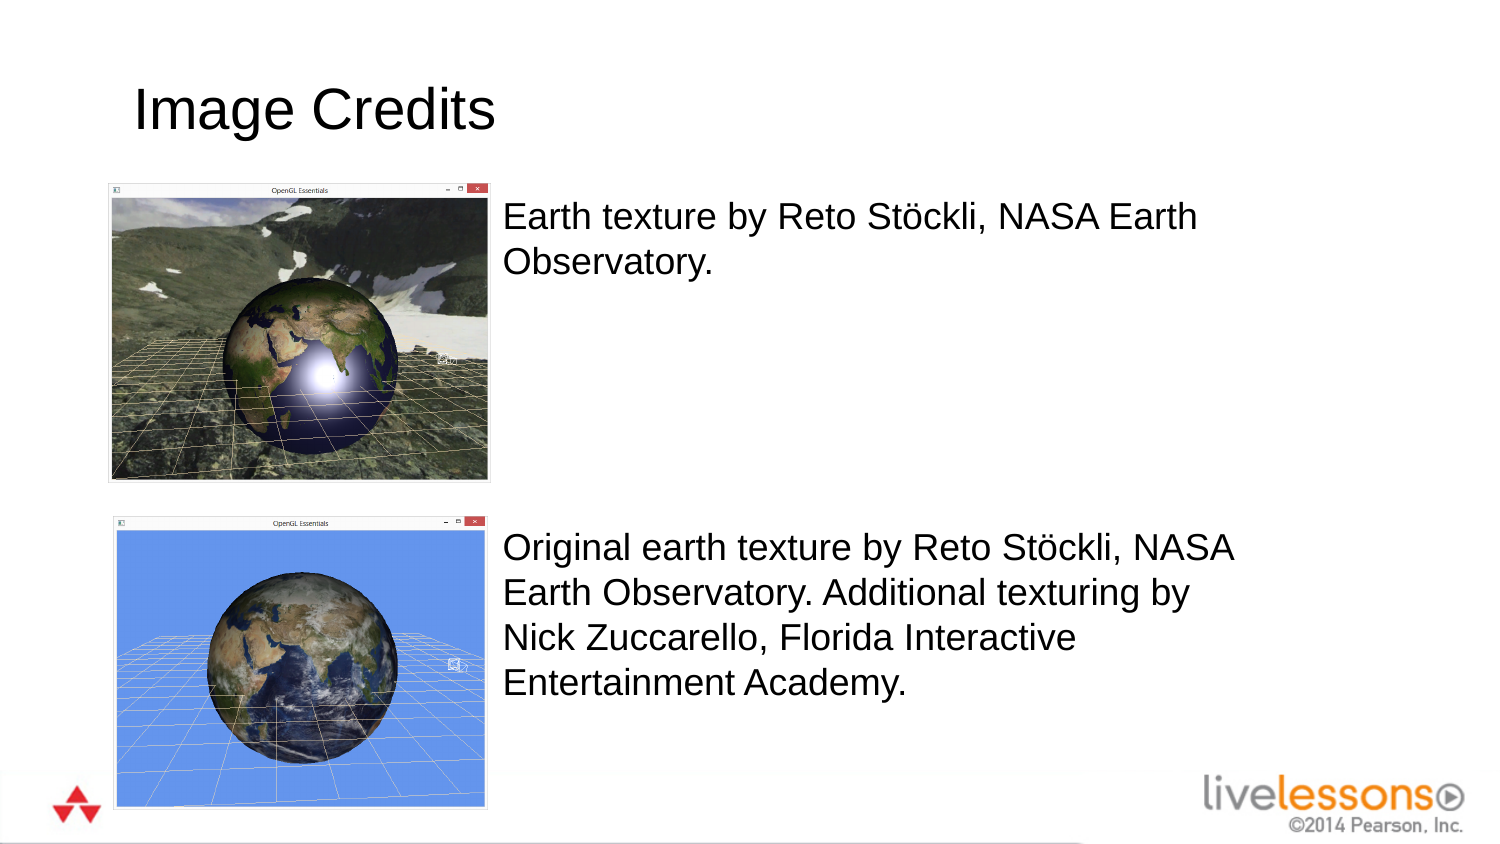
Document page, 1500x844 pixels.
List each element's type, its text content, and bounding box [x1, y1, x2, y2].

picture [0, 516, 1500, 844]
text_box Original earth texture by Reto Stöckli, NASA Earth Observatory. Additional texturing by Nick Zuccarello, Florida Interactive Entertainment Academy. [487, 515, 1276, 710]
text_box Image Credits [118, 64, 512, 150]
picture [108, 182, 491, 483]
text_box Earth texture by Reto Stöckli, NASA Earth Observatory. [493, 184, 1276, 290]
